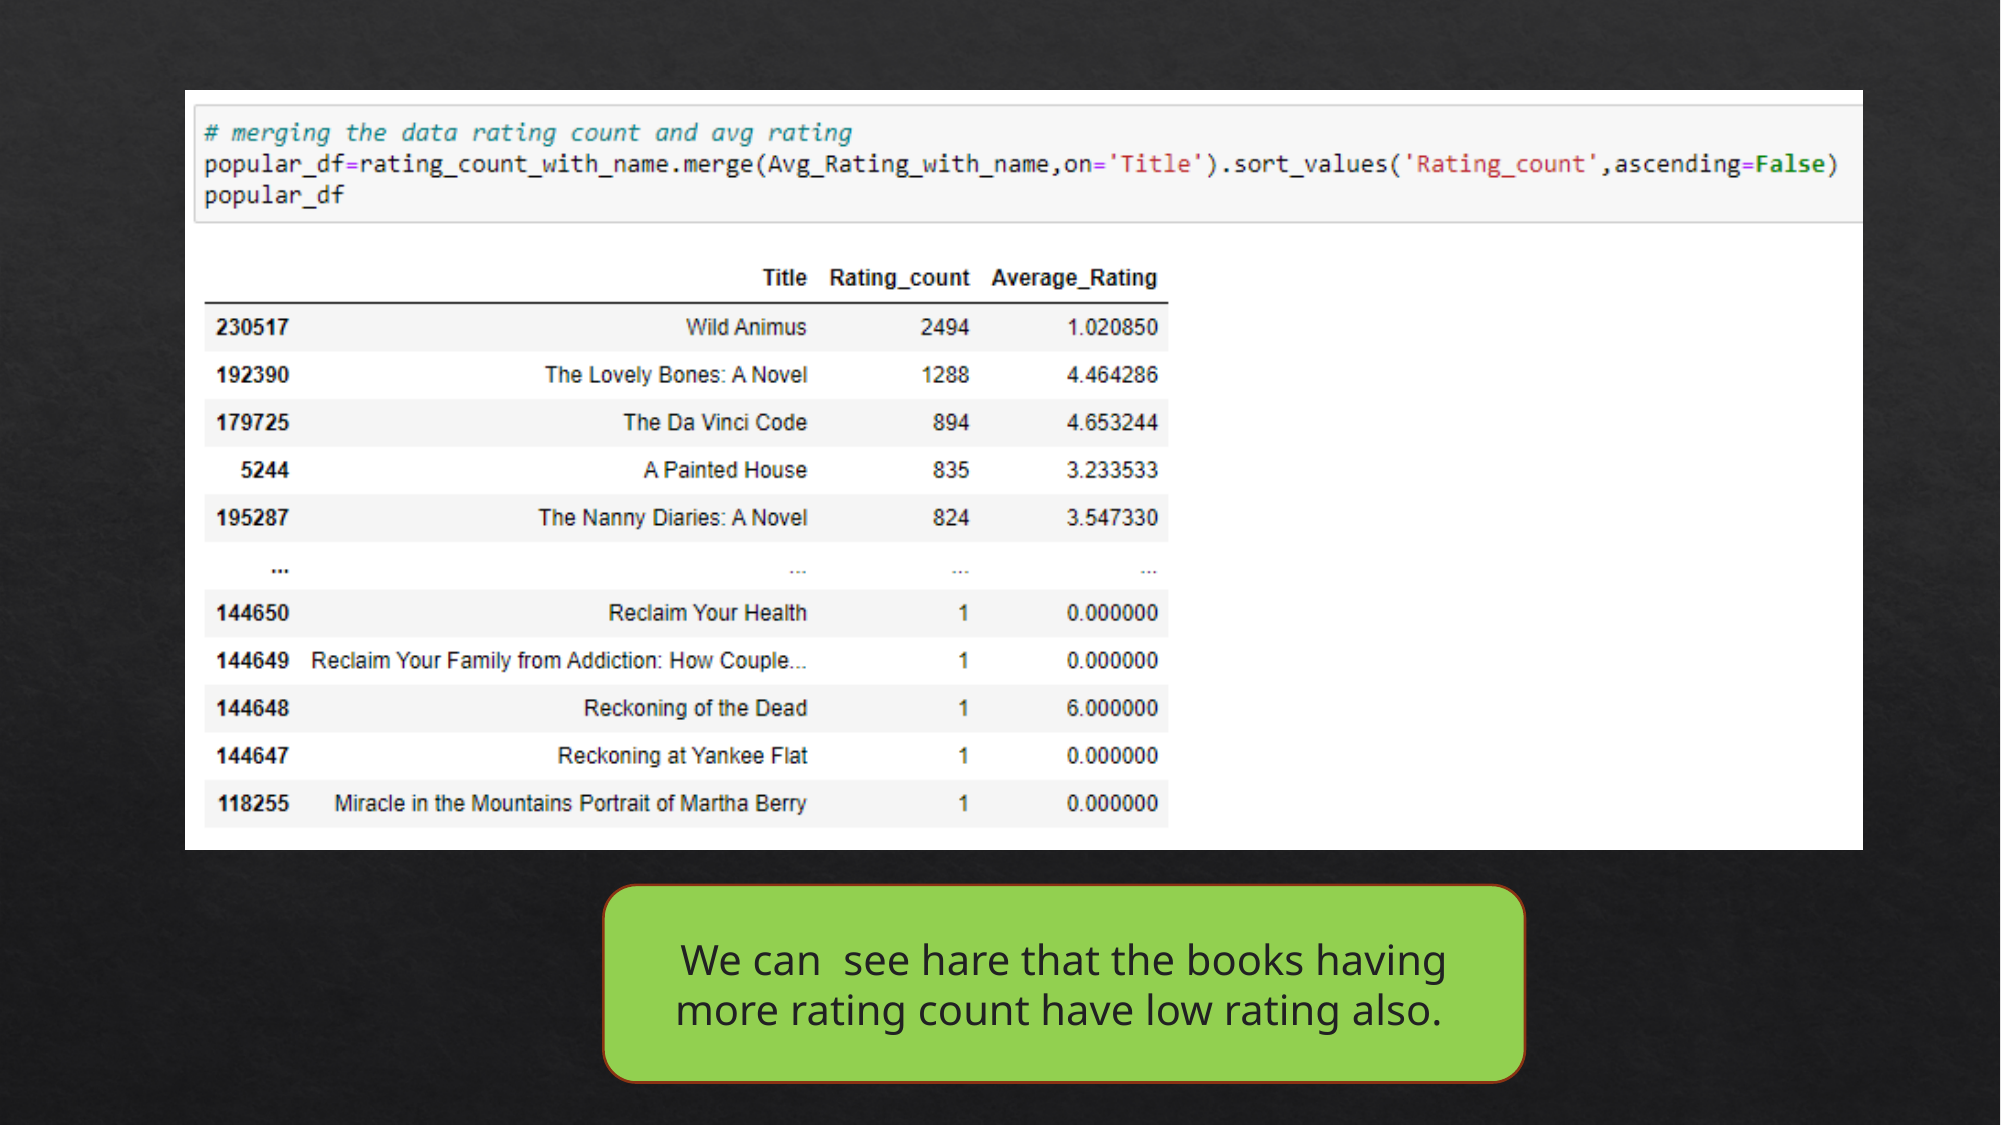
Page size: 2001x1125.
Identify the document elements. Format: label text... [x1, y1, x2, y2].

picture [185, 90, 1863, 851]
text_box We can see hare that the books having more rating count have low rating also. [602, 883, 1527, 1084]
